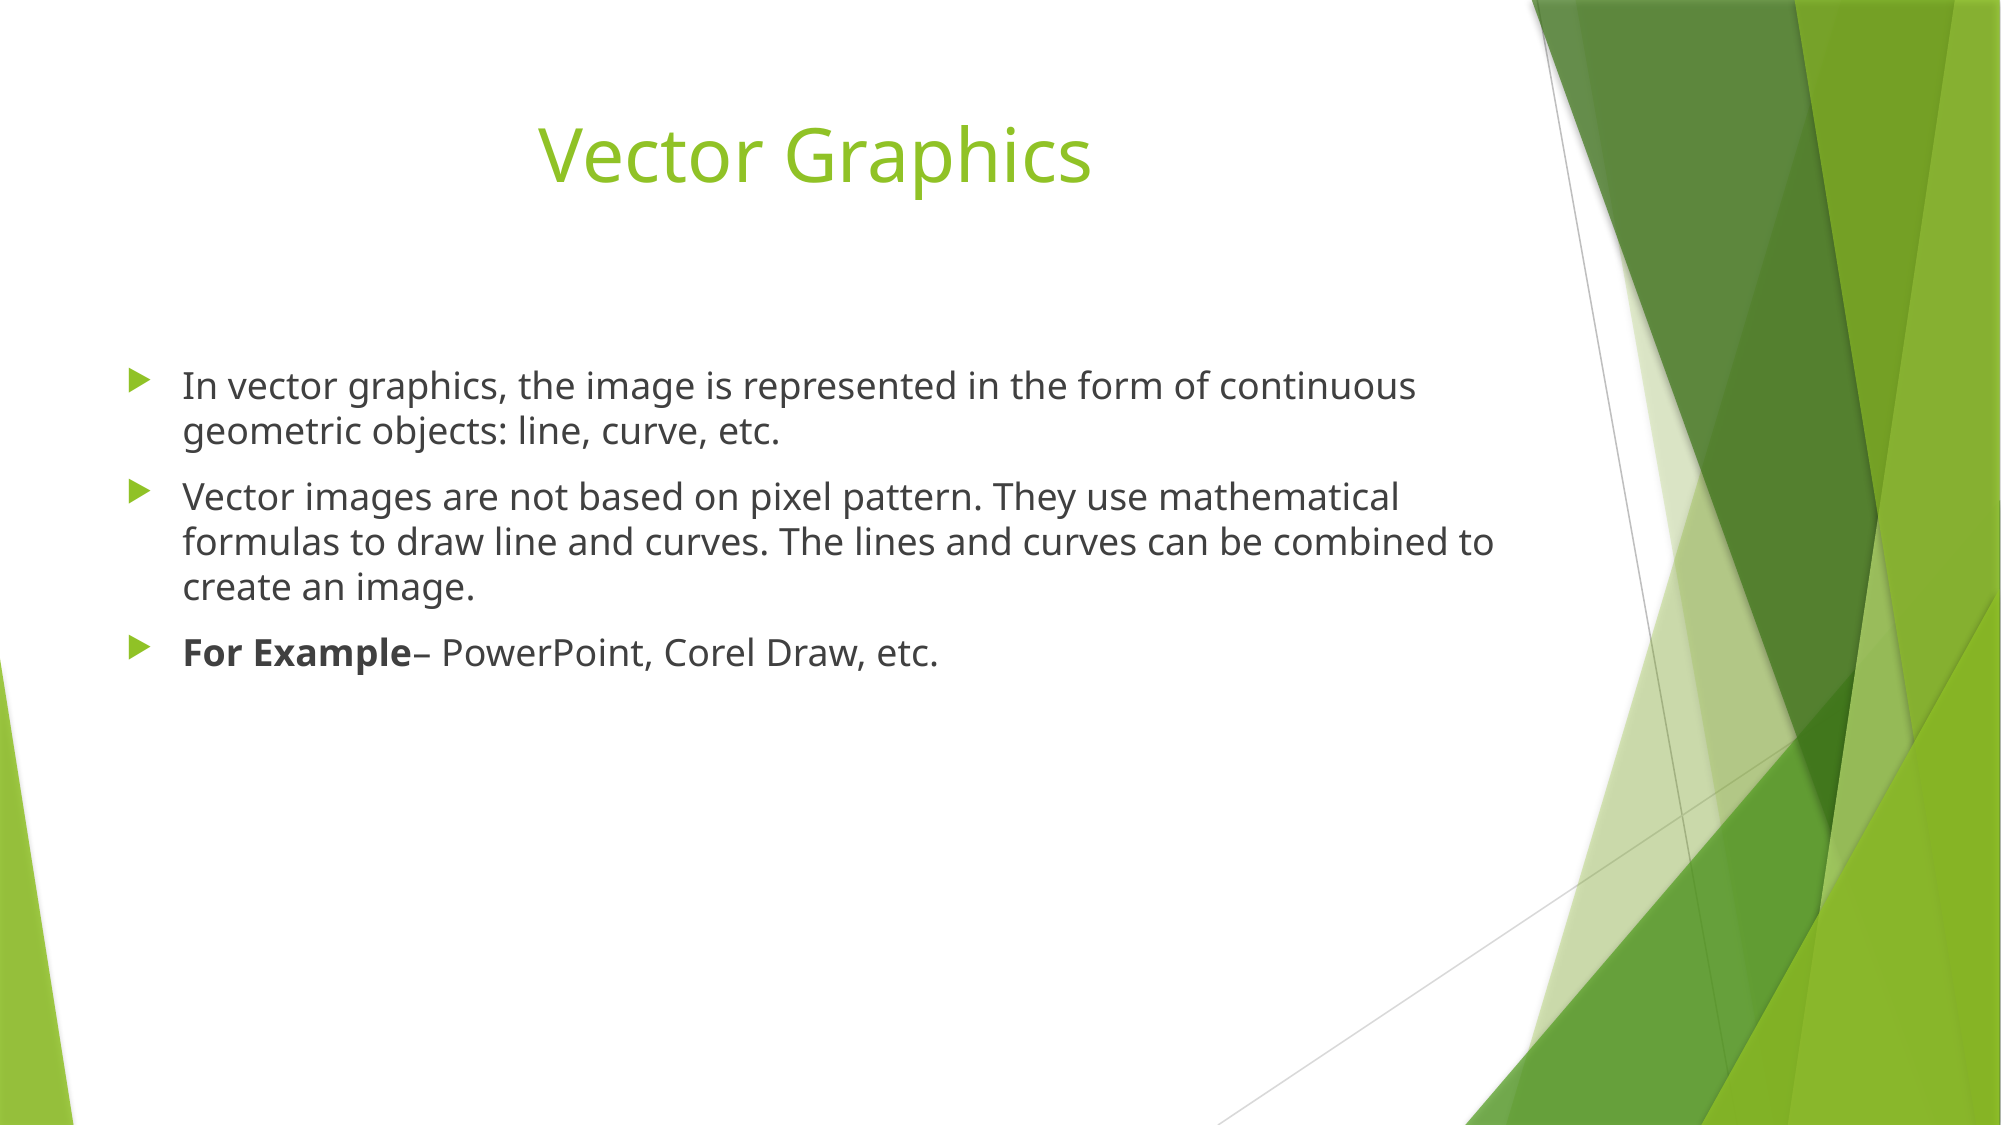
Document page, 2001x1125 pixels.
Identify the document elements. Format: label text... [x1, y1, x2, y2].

title Vector Graphics [111, 99, 1522, 317]
list In vector graphics, the image is represented in the form of continuous geometric objects: line, curve, etc. Vector images are not based on pixel pattern. They use mathematical formulas to draw line and curves. The lines and curves can be combined to create an image. For Example– PowerPoint, Corel Draw, etc. [111, 354, 1522, 992]
